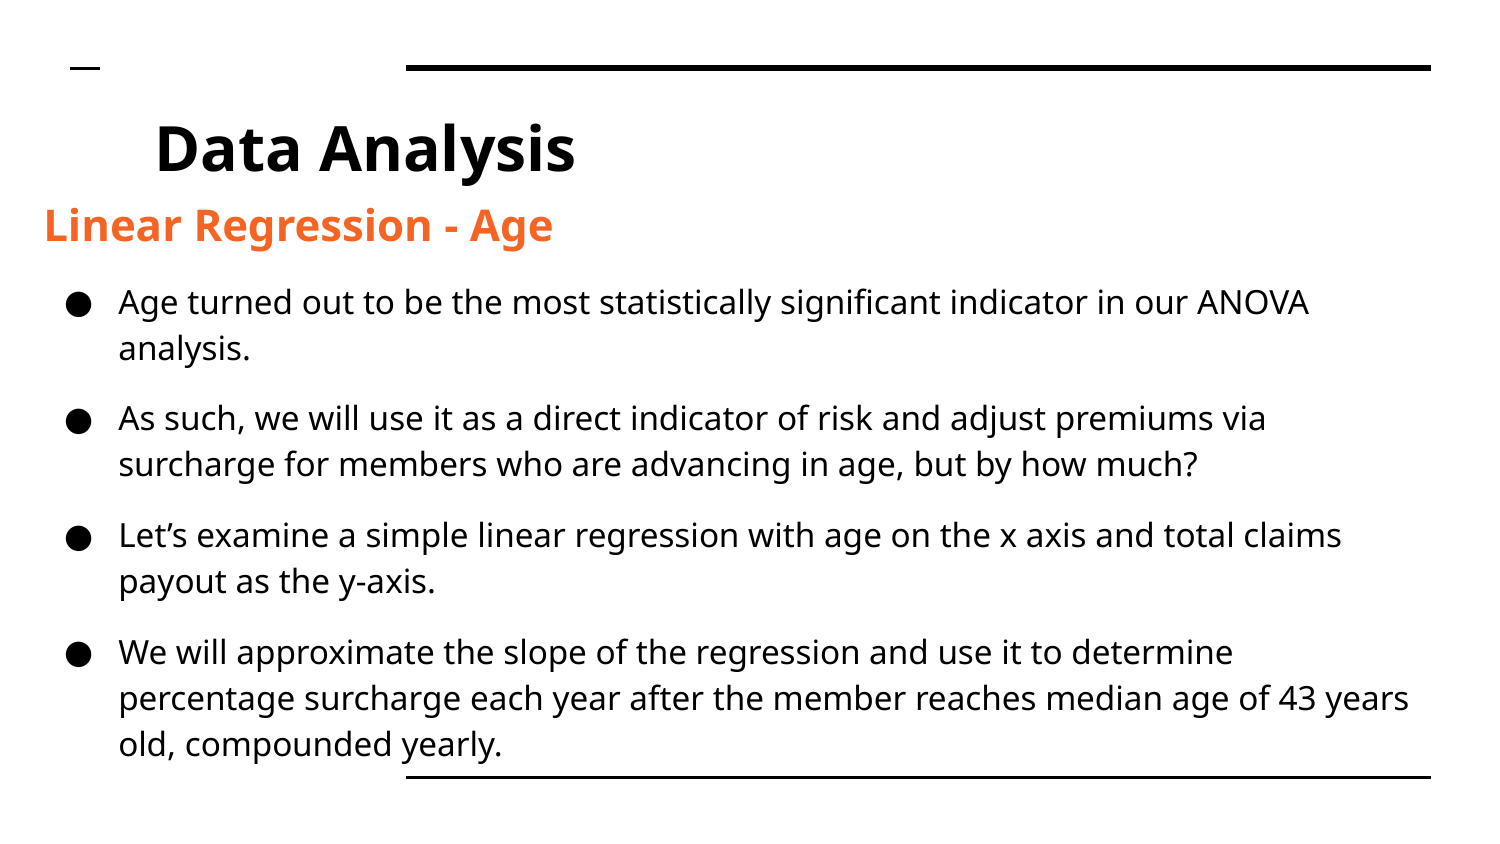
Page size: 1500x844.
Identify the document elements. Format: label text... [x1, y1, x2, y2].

title Data Analysis [139, 94, 1431, 174]
list Linear Regression - Age Age turned out to be the most statistically significant indicator in our ANOVA analysis. As such, we will use it as a direct indicator of risk and adjust premiums via surcharge for members who are advancing in age, but by how much? Let’s examine a simple linear regression with age on the x axis and total claims payout as the y-axis. We will approximate the slope of the regression and use it to determine percentage surcharge each year after the member reaches median age of 43 years old, compounded yearly. [28, 174, 1431, 756]
